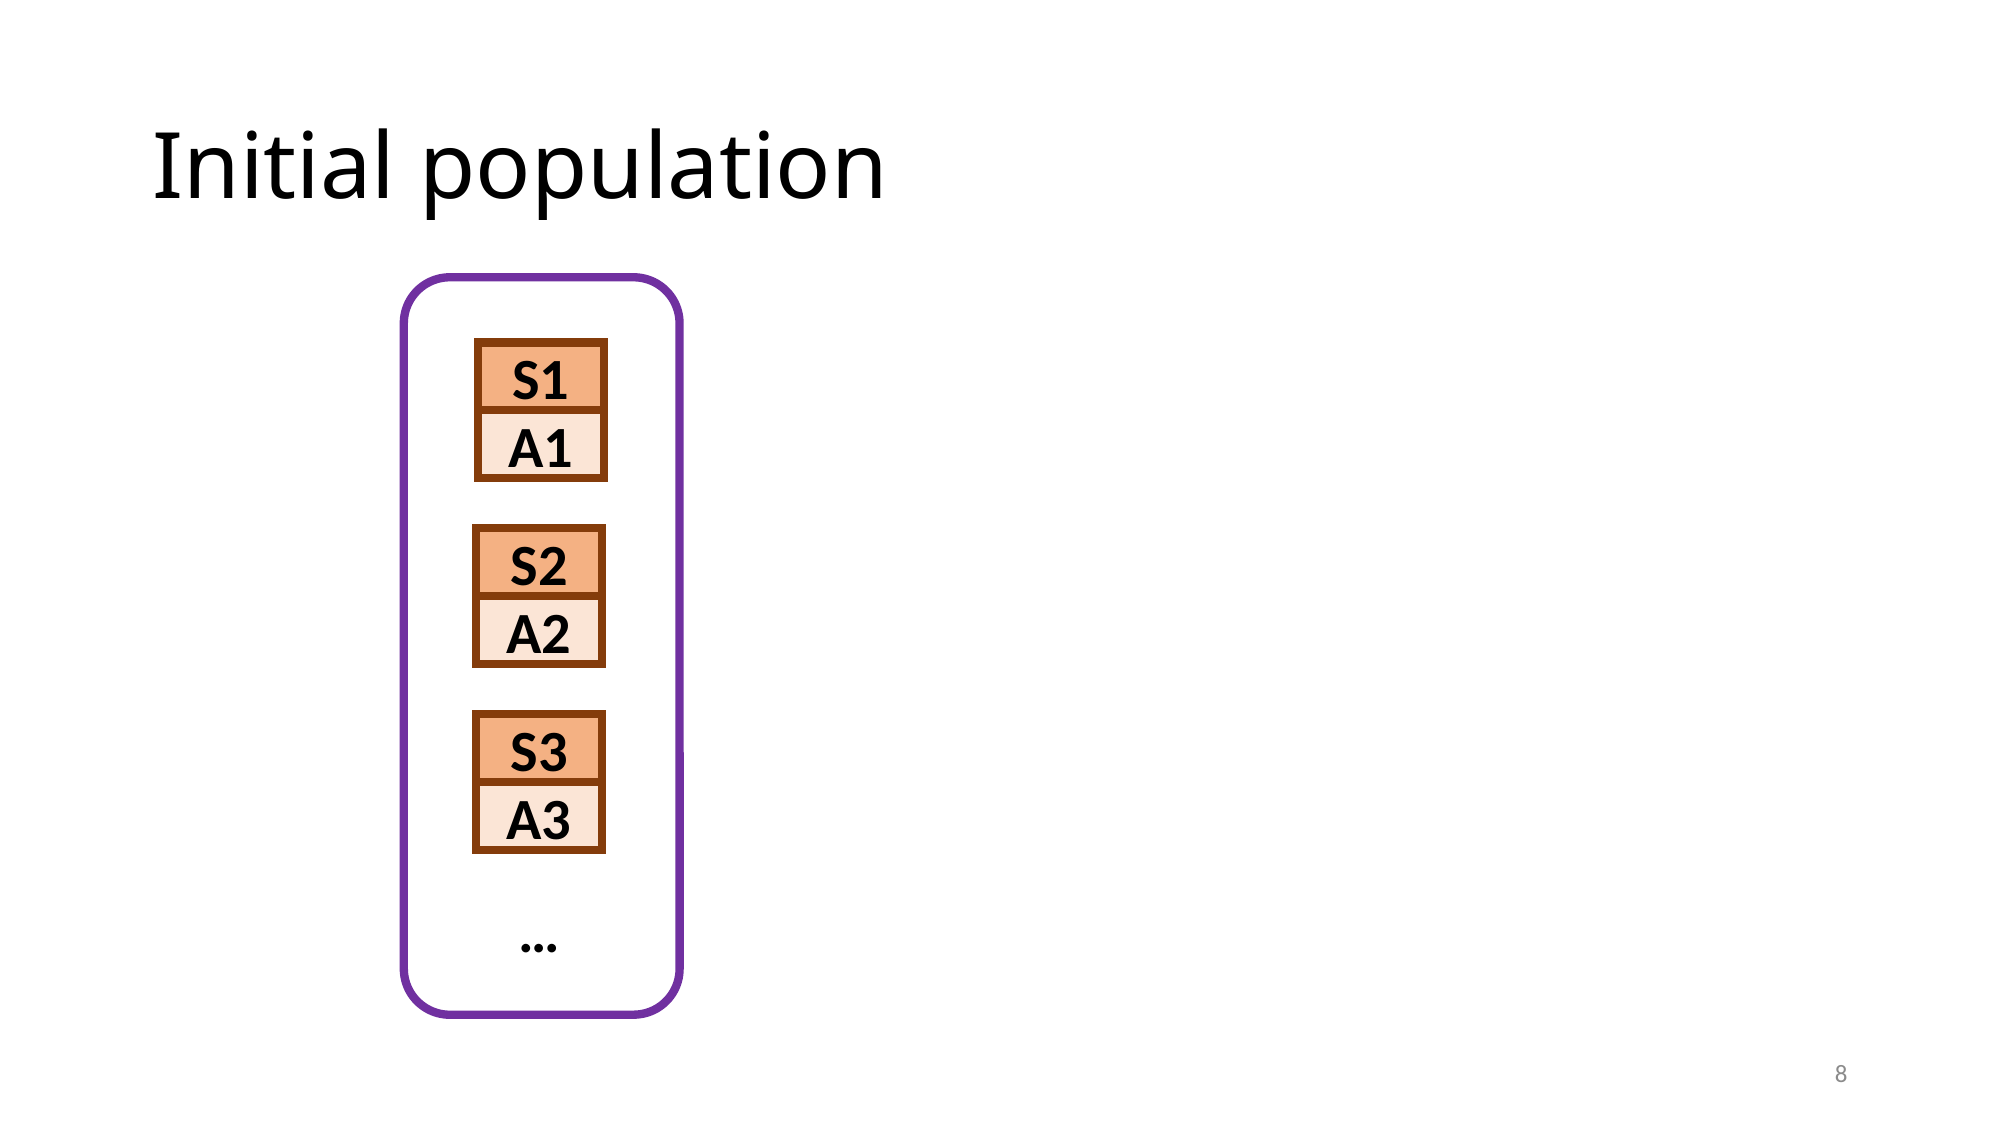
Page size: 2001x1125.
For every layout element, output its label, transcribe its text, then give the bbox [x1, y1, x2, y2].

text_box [476, 528, 603, 664]
title Initial population [137, 59, 1863, 278]
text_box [477, 342, 604, 479]
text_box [476, 713, 603, 850]
text_box [402, 276, 681, 1016]
text_box … [503, 886, 575, 972]
slide_number 8 [1412, 1042, 1863, 1103]
